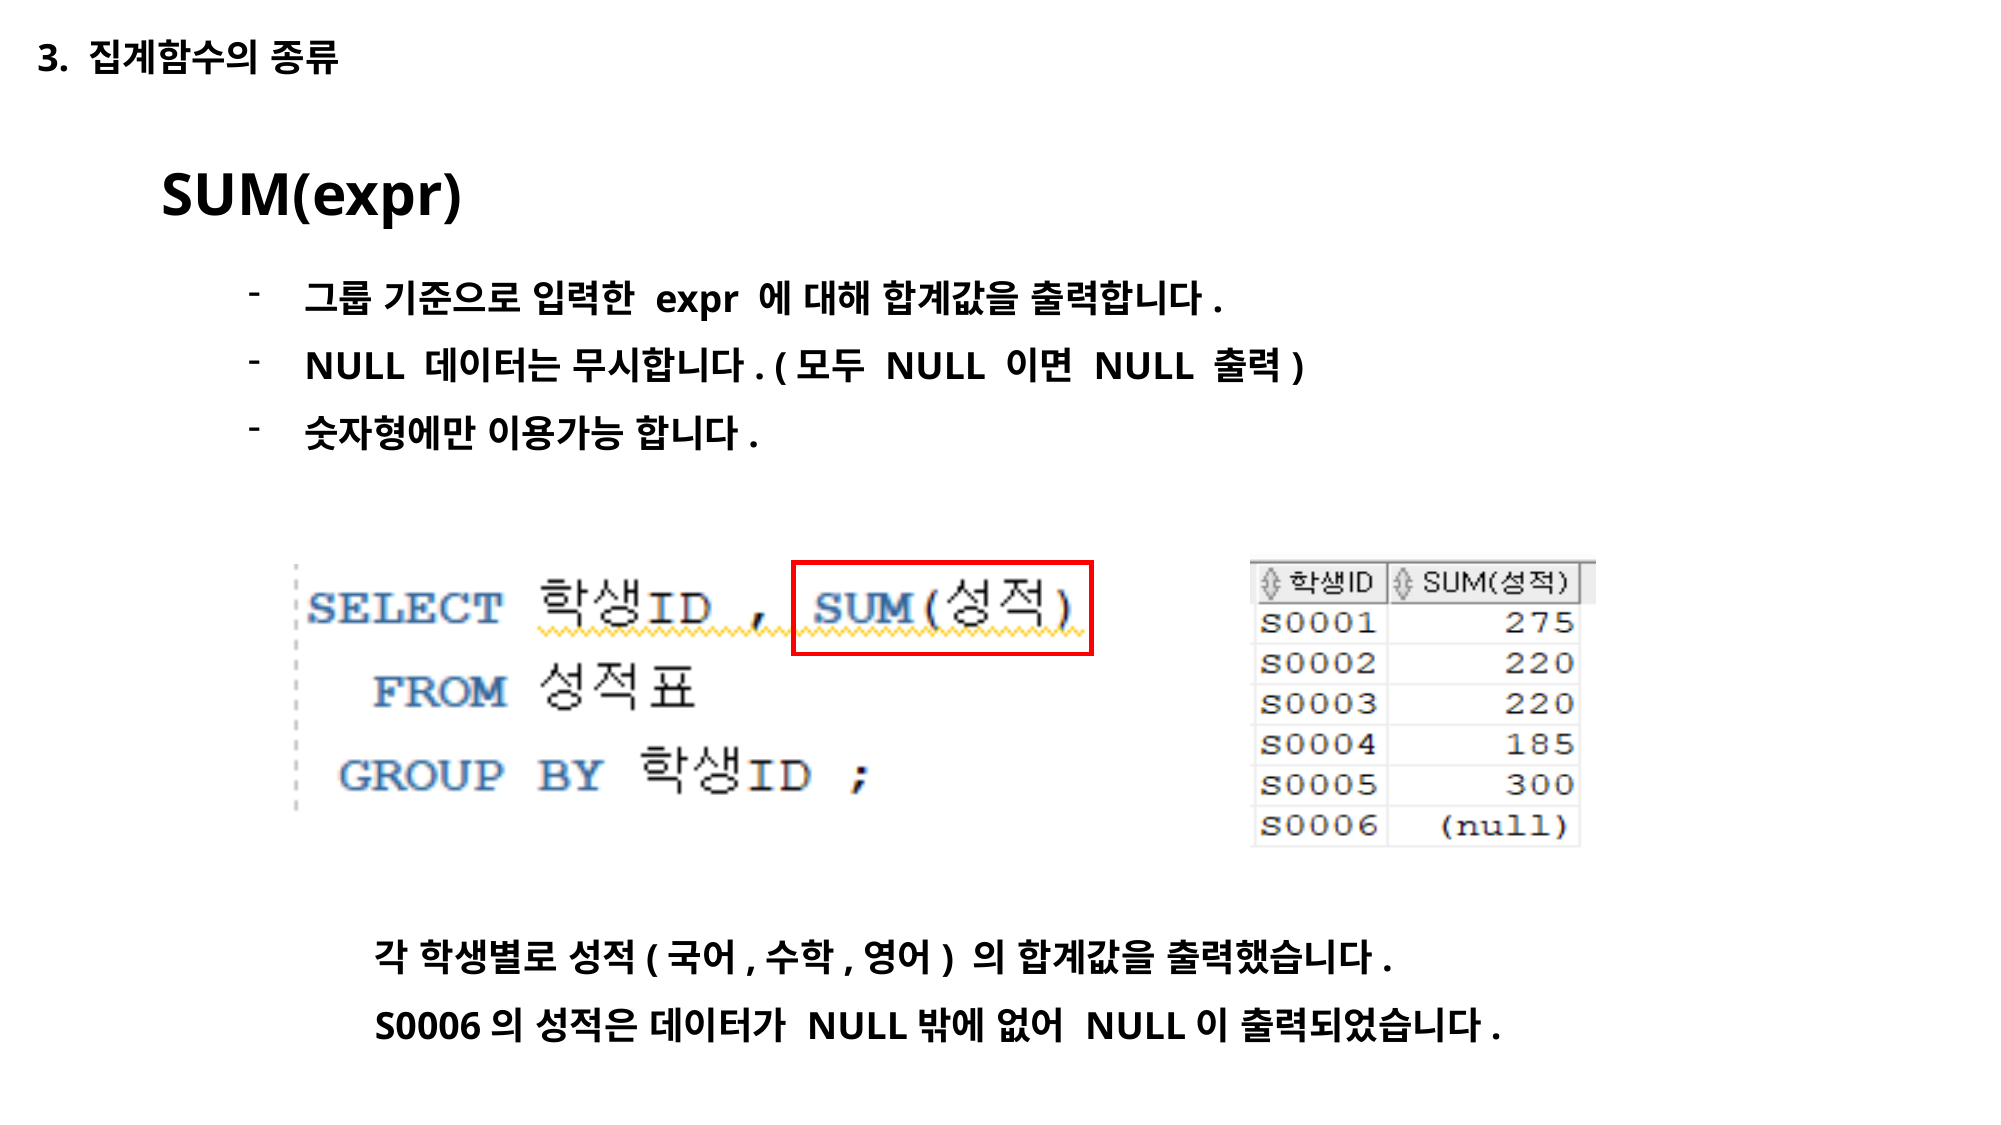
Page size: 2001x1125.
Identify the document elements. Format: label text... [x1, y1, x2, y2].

text_box 각 학생별로 성적(국어,수학,영어) 의 합계값을 출력했습니다. S0006의 성적은 데이터가 NULL밖에 없어 NULL이 출력되었습니다. [359, 904, 1541, 1054]
text_box 3. 집계함수의 종류 [22, 27, 1023, 87]
text_box 그룹 기준으로 입력한 expr 에 대해 합계값을 출력합니다. NULL 데이터는 무시합니다. (모두 NULL 이면 NULL 출력) 숫자형에만 이용가능 합니다. [233, 244, 1682, 462]
picture [289, 564, 1092, 815]
text_box SUM(expr) [147, 149, 1043, 235]
text_box [792, 561, 1093, 655]
picture [1250, 554, 1596, 856]
